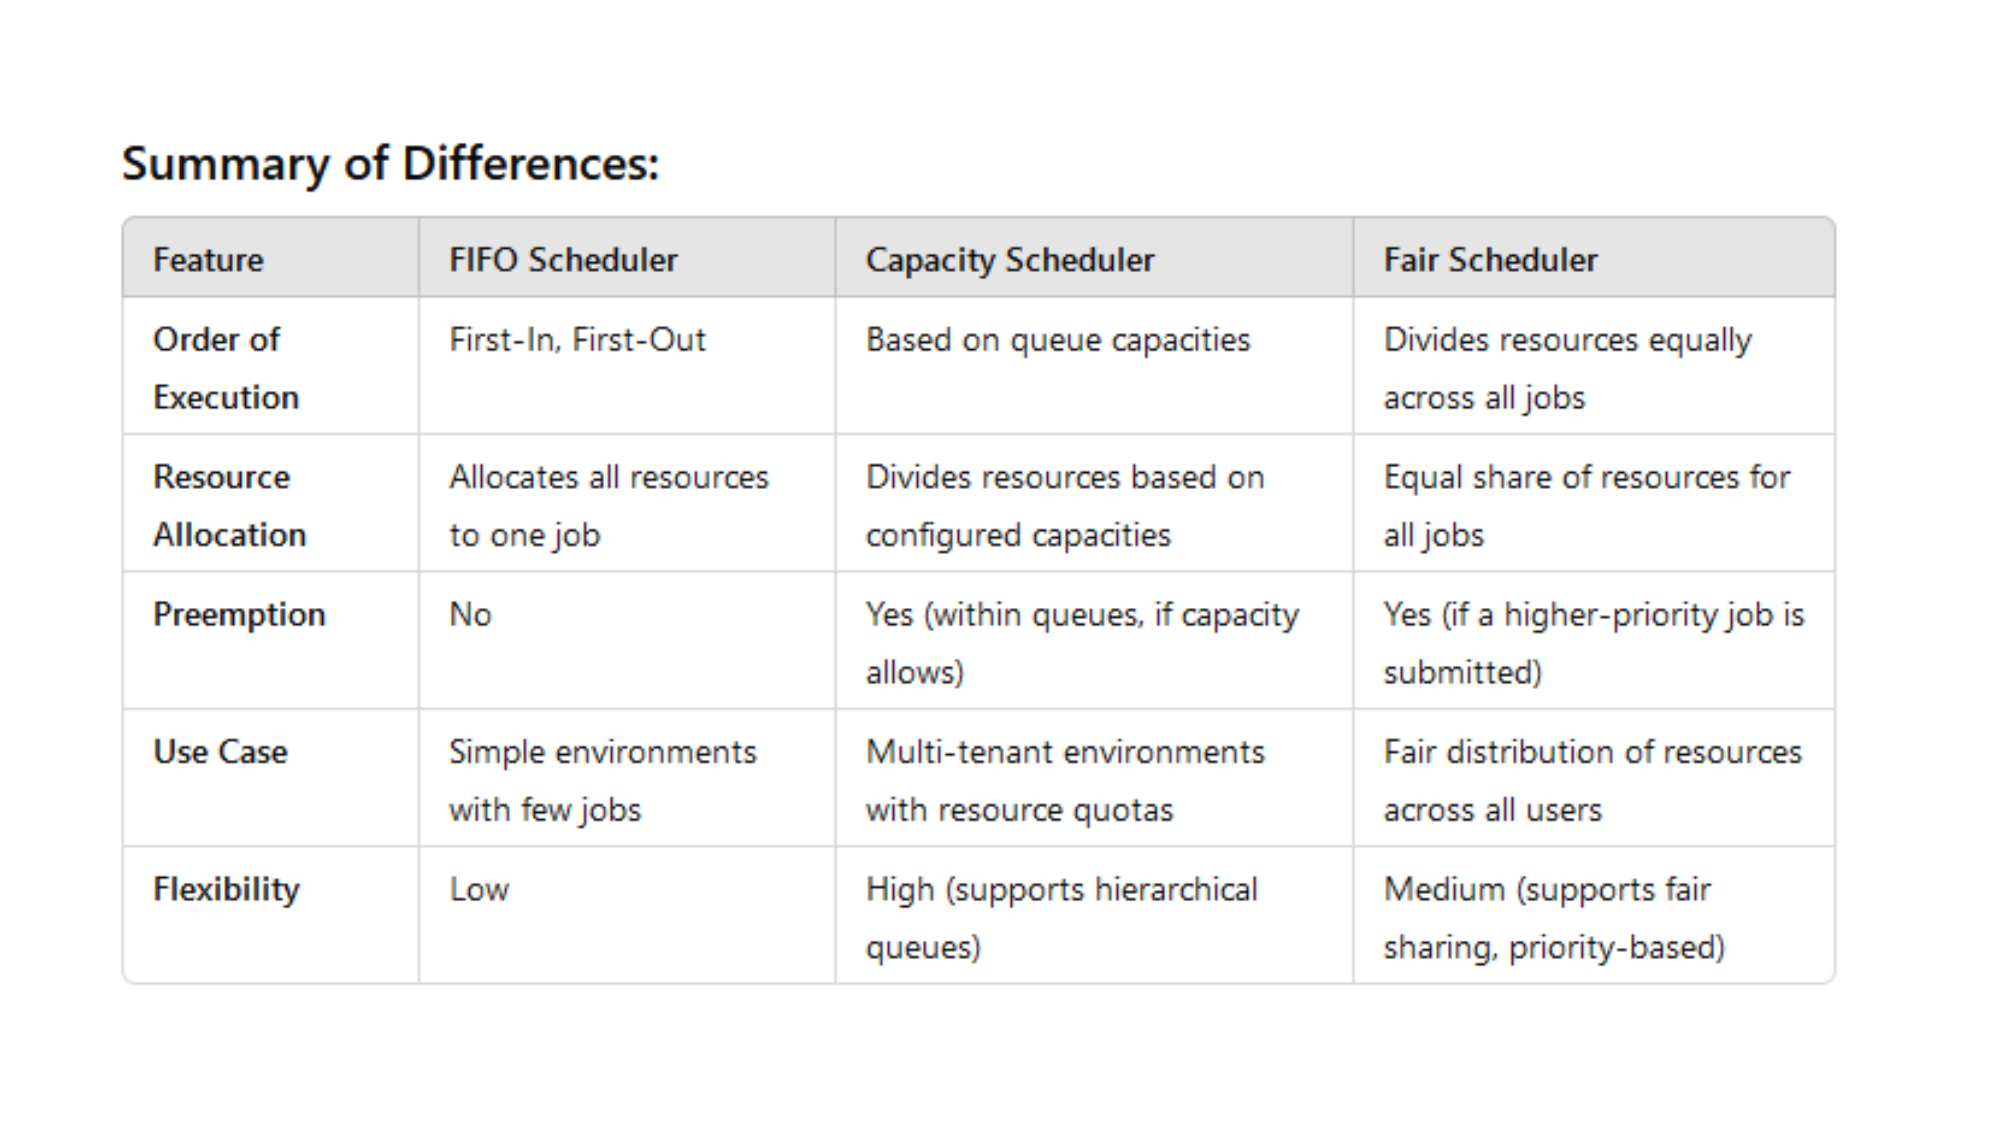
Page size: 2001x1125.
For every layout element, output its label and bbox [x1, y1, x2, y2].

picture [74, 67, 1866, 1000]
